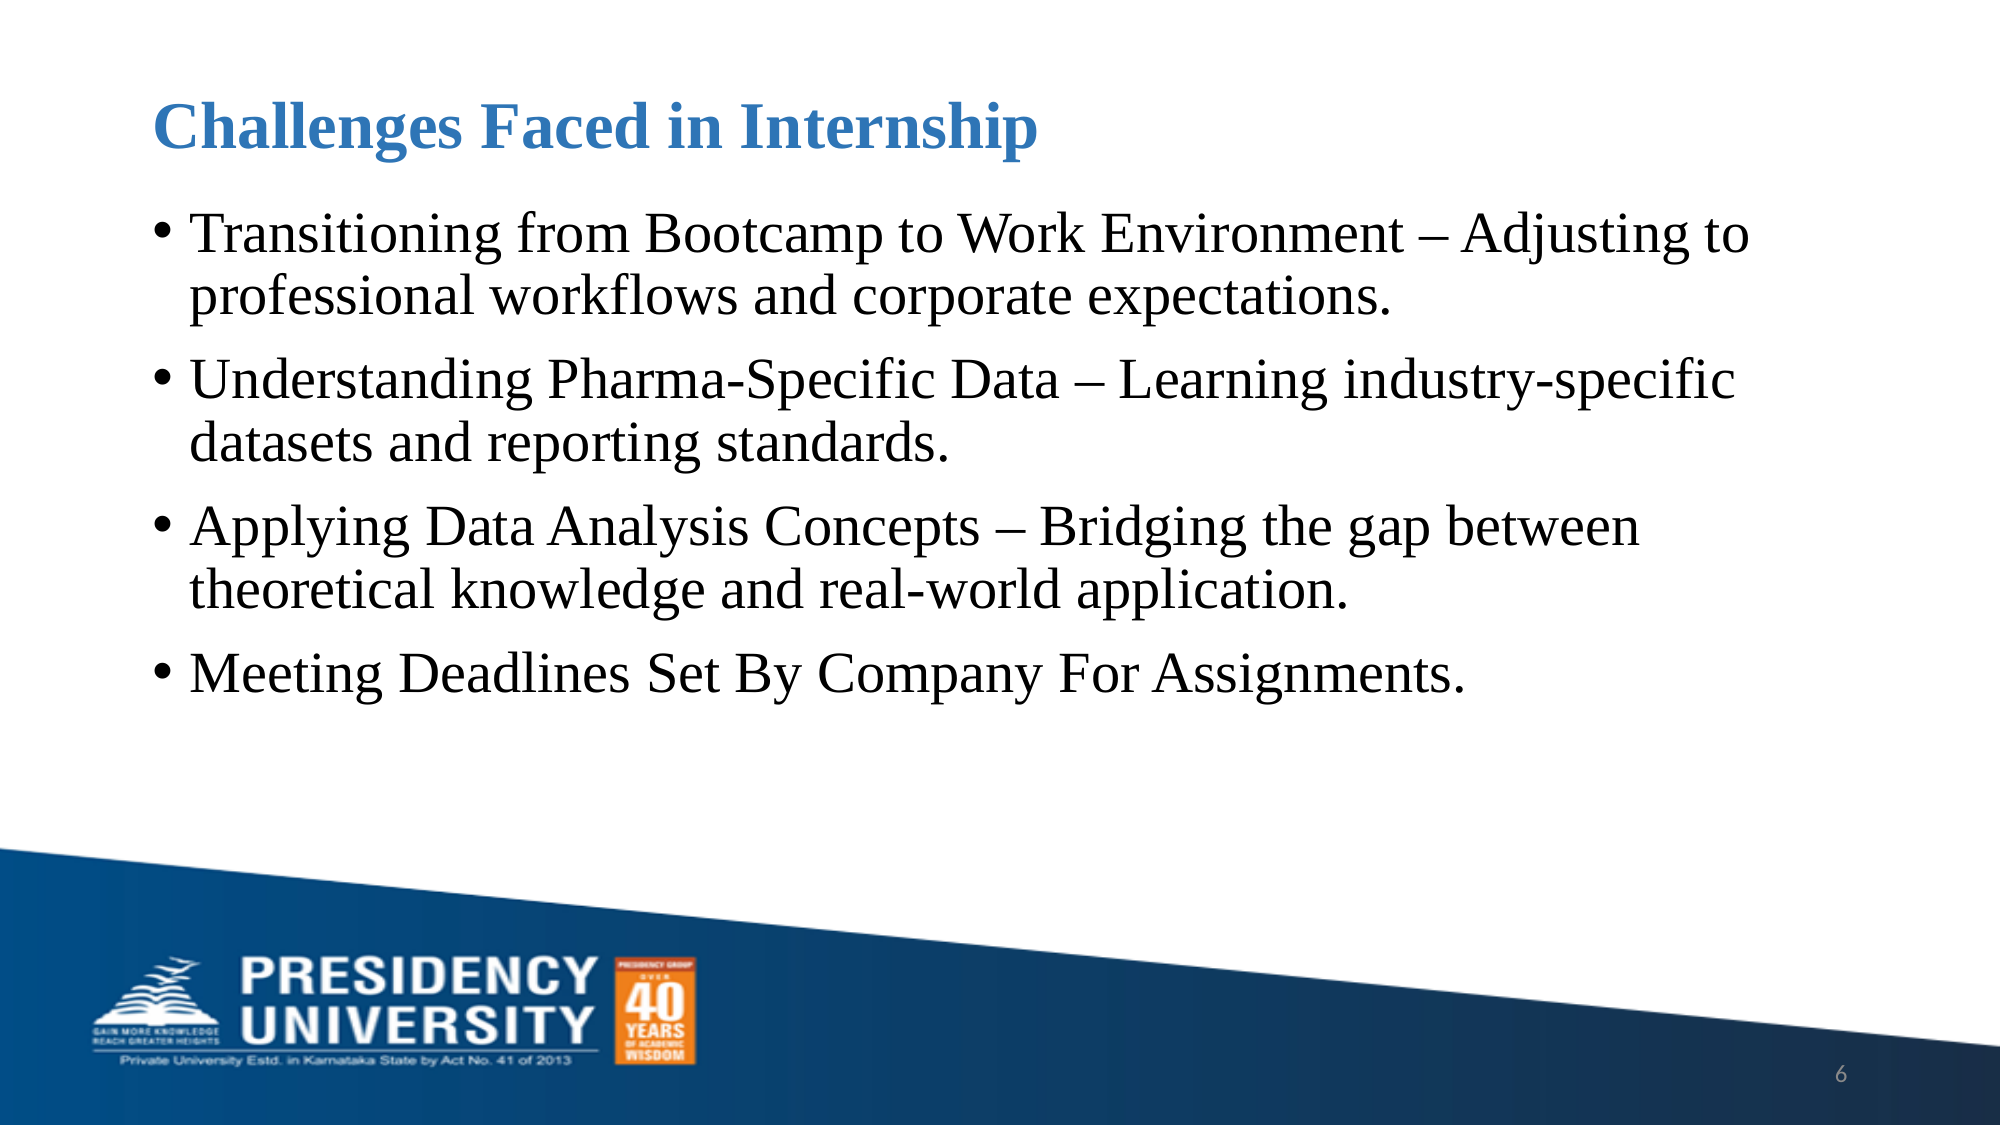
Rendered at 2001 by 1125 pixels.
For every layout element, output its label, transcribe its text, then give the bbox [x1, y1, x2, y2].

picture [0, 845, 2000, 1125]
title Challenges Faced in Internship [137, 59, 1863, 194]
slide_number 6 [1412, 1042, 1863, 1103]
list Transitioning from Bootcamp to Work Environment – Adjusting to professional workflows and corporate expectations. Understanding Pharma-Specific Data – Learning industry-specific datasets and reporting standards. Applying Data Analysis Concepts – Bridging the gap between theoretical knowledge and real-world application. Meeting Deadlines Set By Company For Assignments. [137, 194, 1863, 860]
